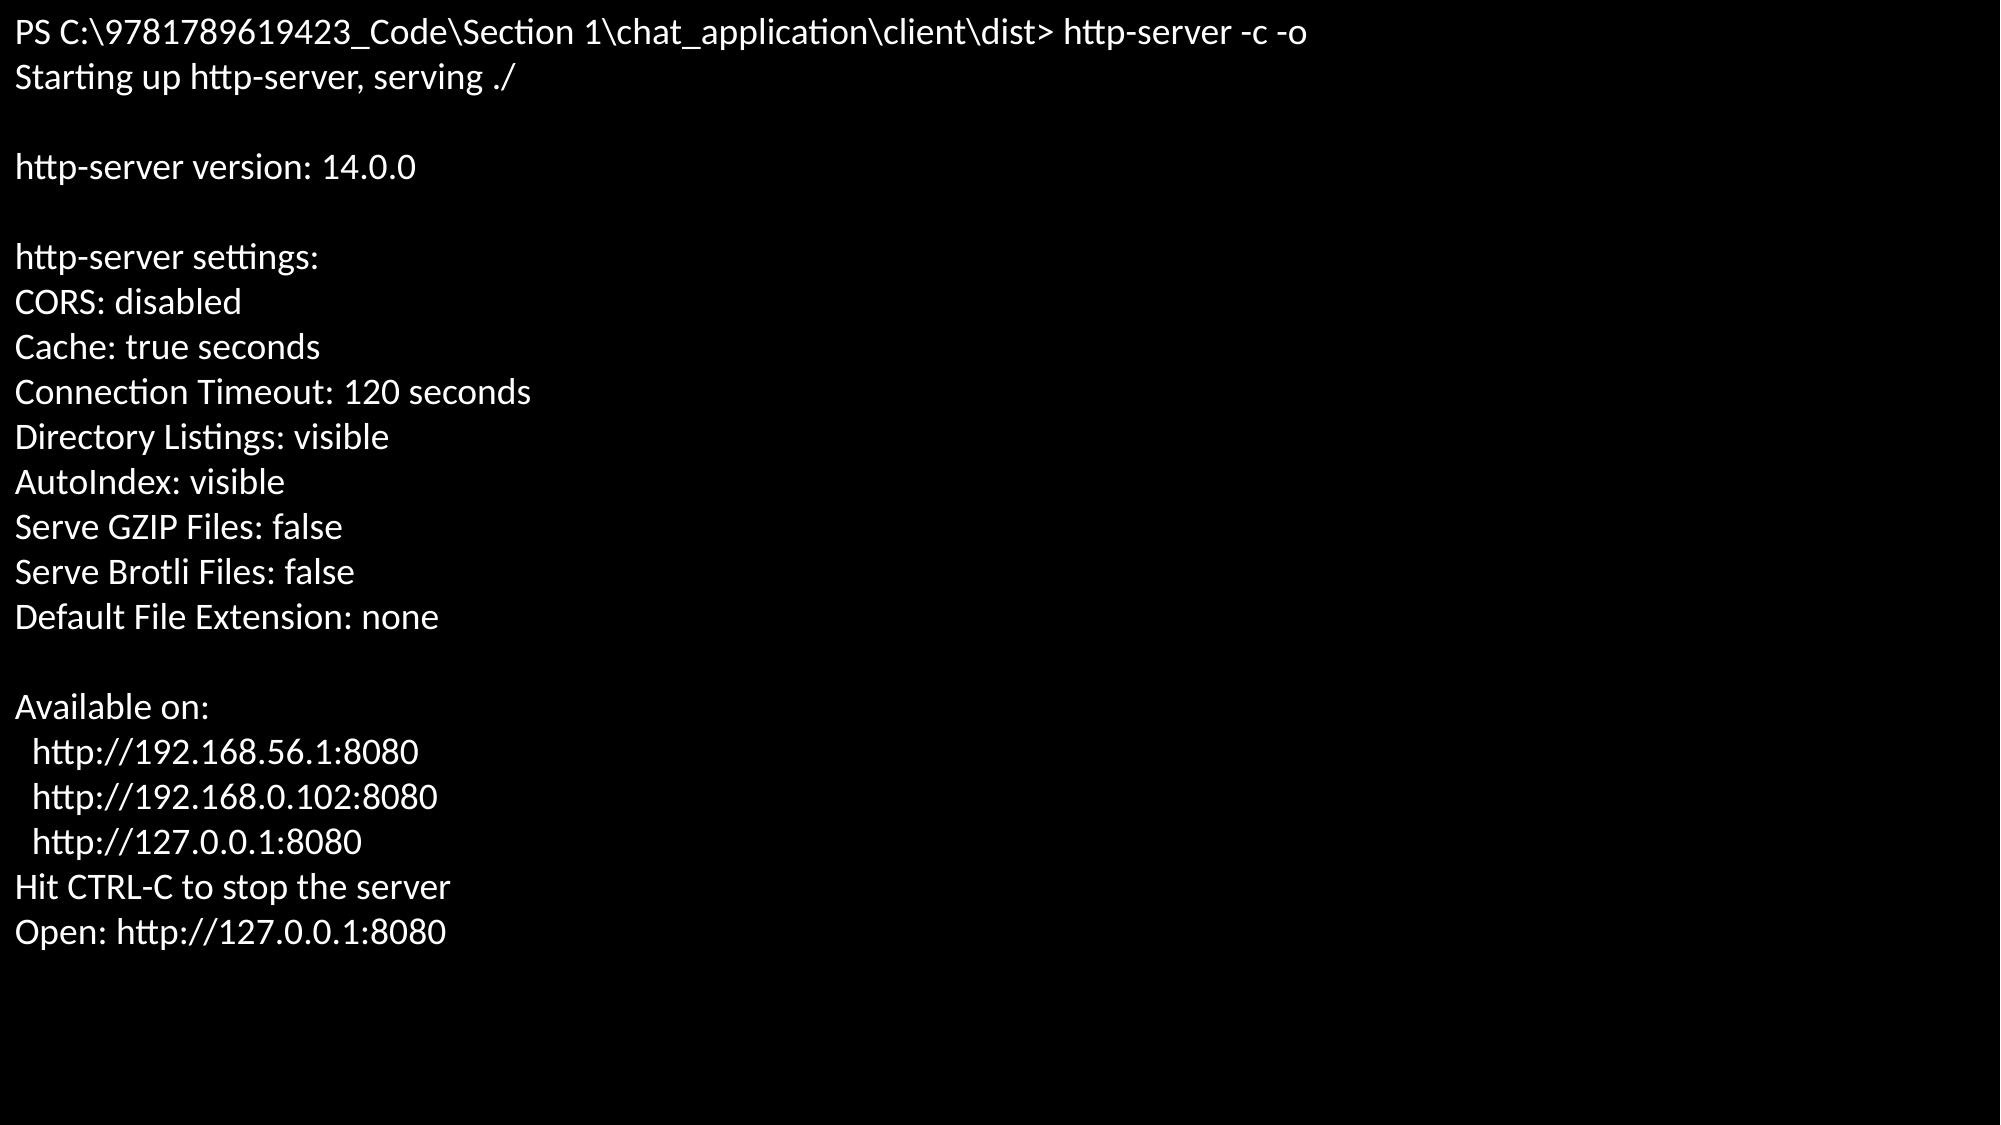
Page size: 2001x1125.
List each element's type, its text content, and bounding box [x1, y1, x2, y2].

text_box PS C:\9781789619423_Code\Section 1\chat_application\client\dist> http-server -c -o Starting up http-server, serving ./ http-server version: 14.0.0 http-server settings: CORS: disabled Cache: true seconds Connection Timeout: 120 seconds Directory Listings: visible AutoIndex: visible Serve GZIP Files: false Serve Brotli Files: false Default File Extension: none Available on: http://192.168.56.1:8080 http://192.168.0.102:8080 http://127.0.0.1:8080 Hit CTRL-C to stop the server Open: http://127.0.0.1:8080 [0, 0, 2000, 960]
